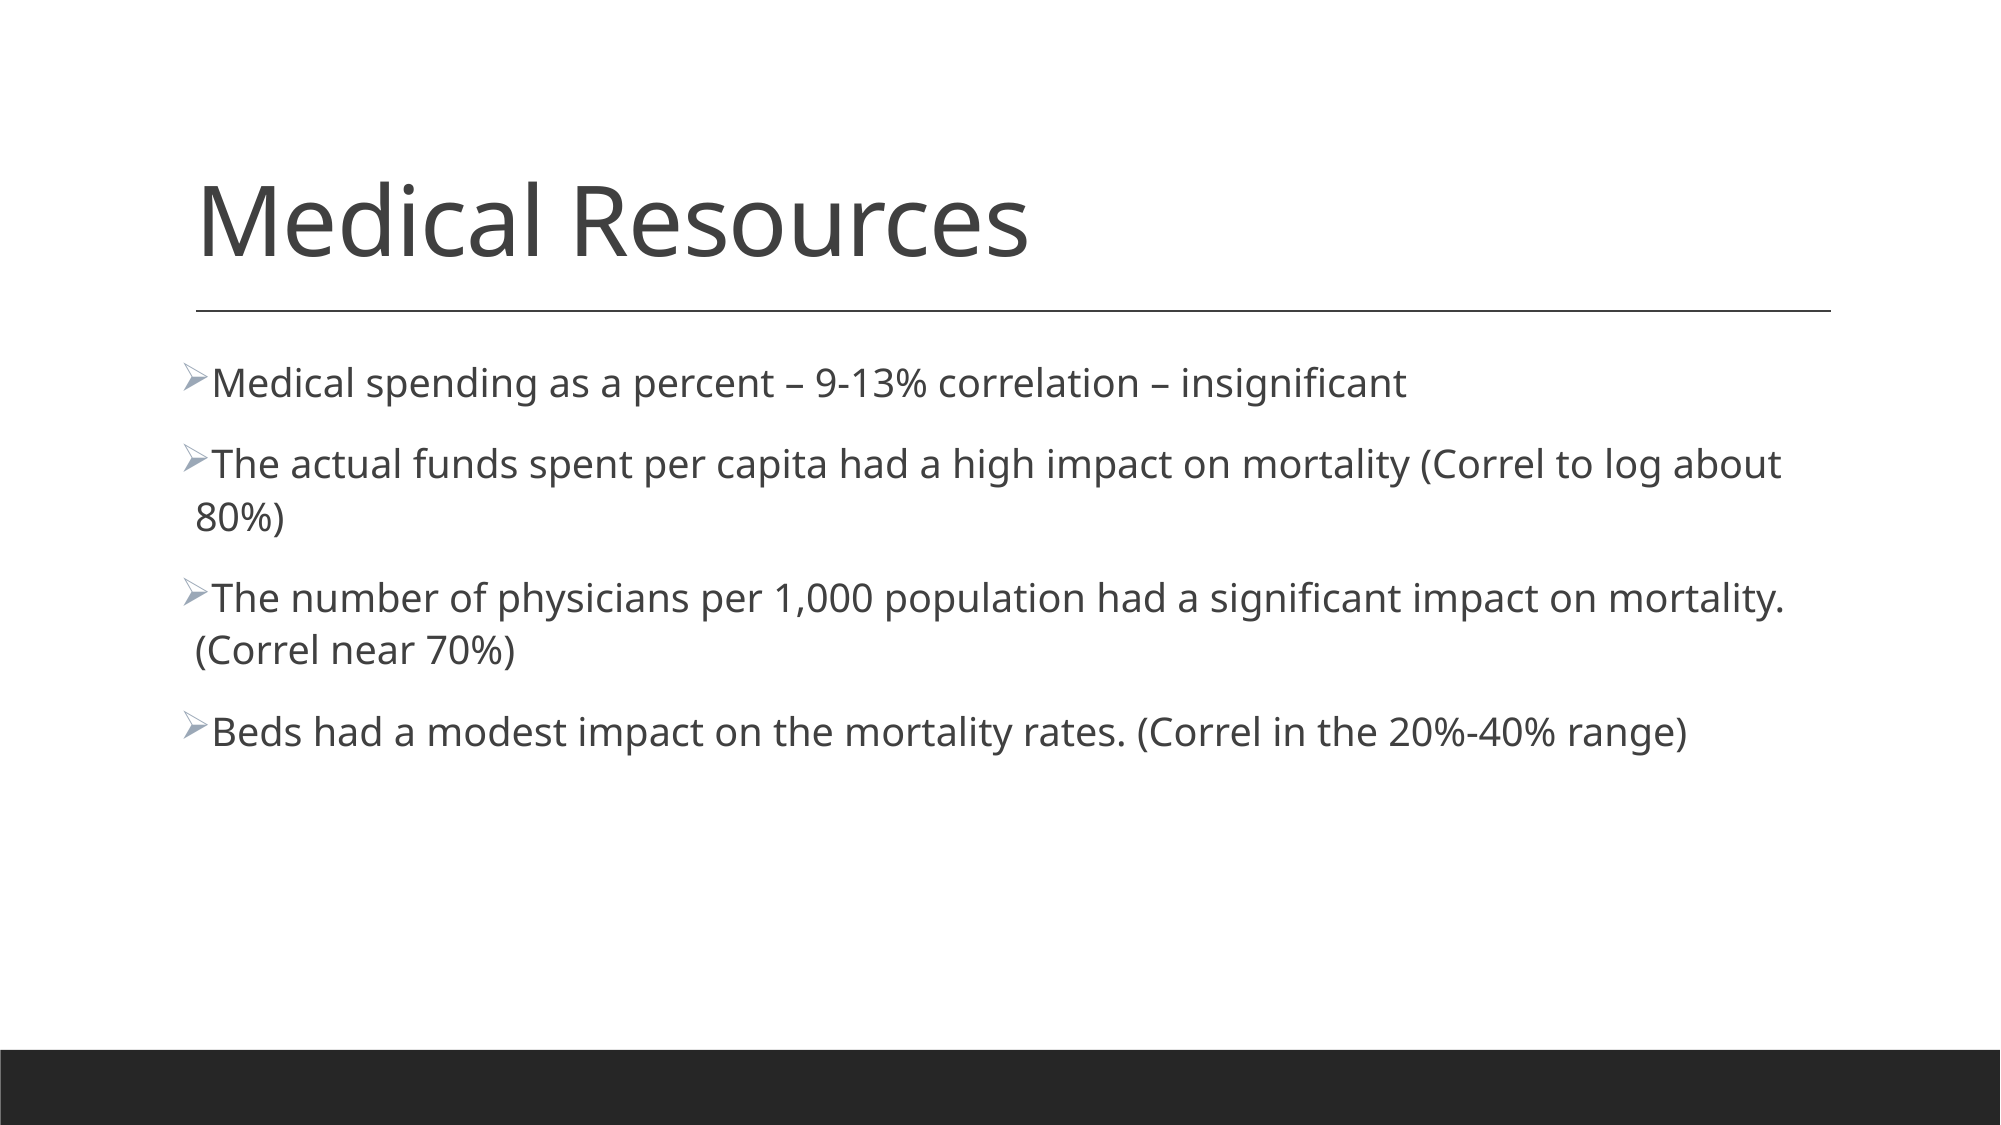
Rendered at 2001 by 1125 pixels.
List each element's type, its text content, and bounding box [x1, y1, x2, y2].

list Medical spending as a percent – 9-13% correlation – insignificant The actual funds spent per capita had a high impact on mortality (Correl to log about 80%) The number of physicians per 1,000 population had a significant impact on mortality. (Correl near 70%) Beds had a modest impact on the mortality rates. (Correl in the 20%-40% range) [180, 345, 1830, 963]
title Medical Resources [180, 47, 1830, 285]
